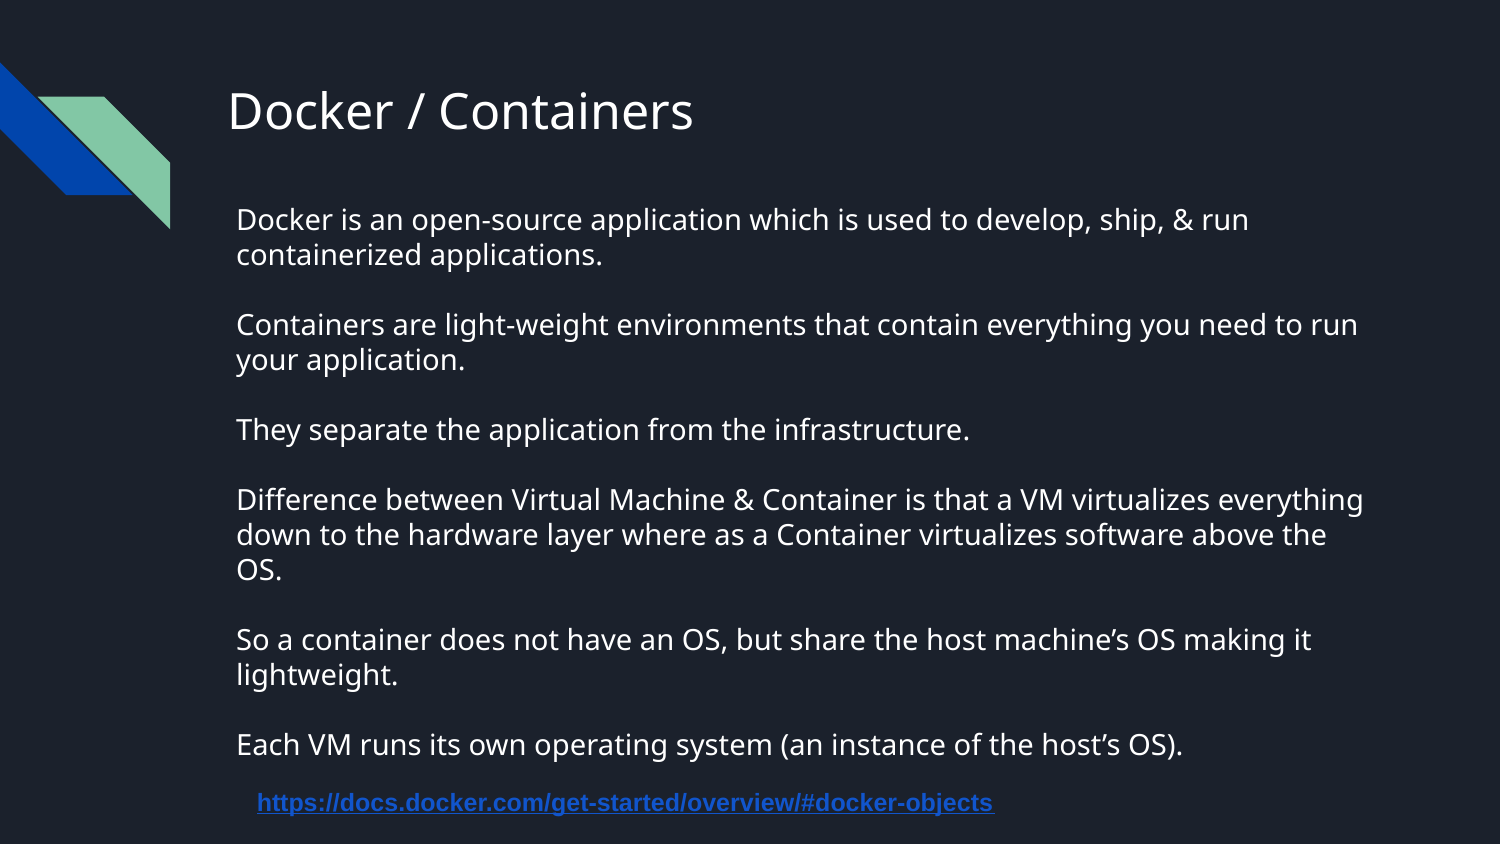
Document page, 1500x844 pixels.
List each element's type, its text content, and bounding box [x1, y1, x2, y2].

text_box https://docs.docker.com/get-started/overview/#docker-objects [241, 811, 1294, 832]
text_box Docker is an open-source application which is used to develop, ship, & run containerized applications. Containers are light-weight environments that contain everything you need to run your application. They separate the application from the infrastructure. Difference between Virtual Machine & Container is that a VM virtualizes everything down to the hardware layer where as a Container virtualizes software above the OS. So a container does not have an OS, but share the host machine’s OS making it lightweight. Each VM runs its own operating system (an instance of the host’s OS). [220, 186, 1386, 811]
title Docker / Containers [212, 64, 1368, 215]
